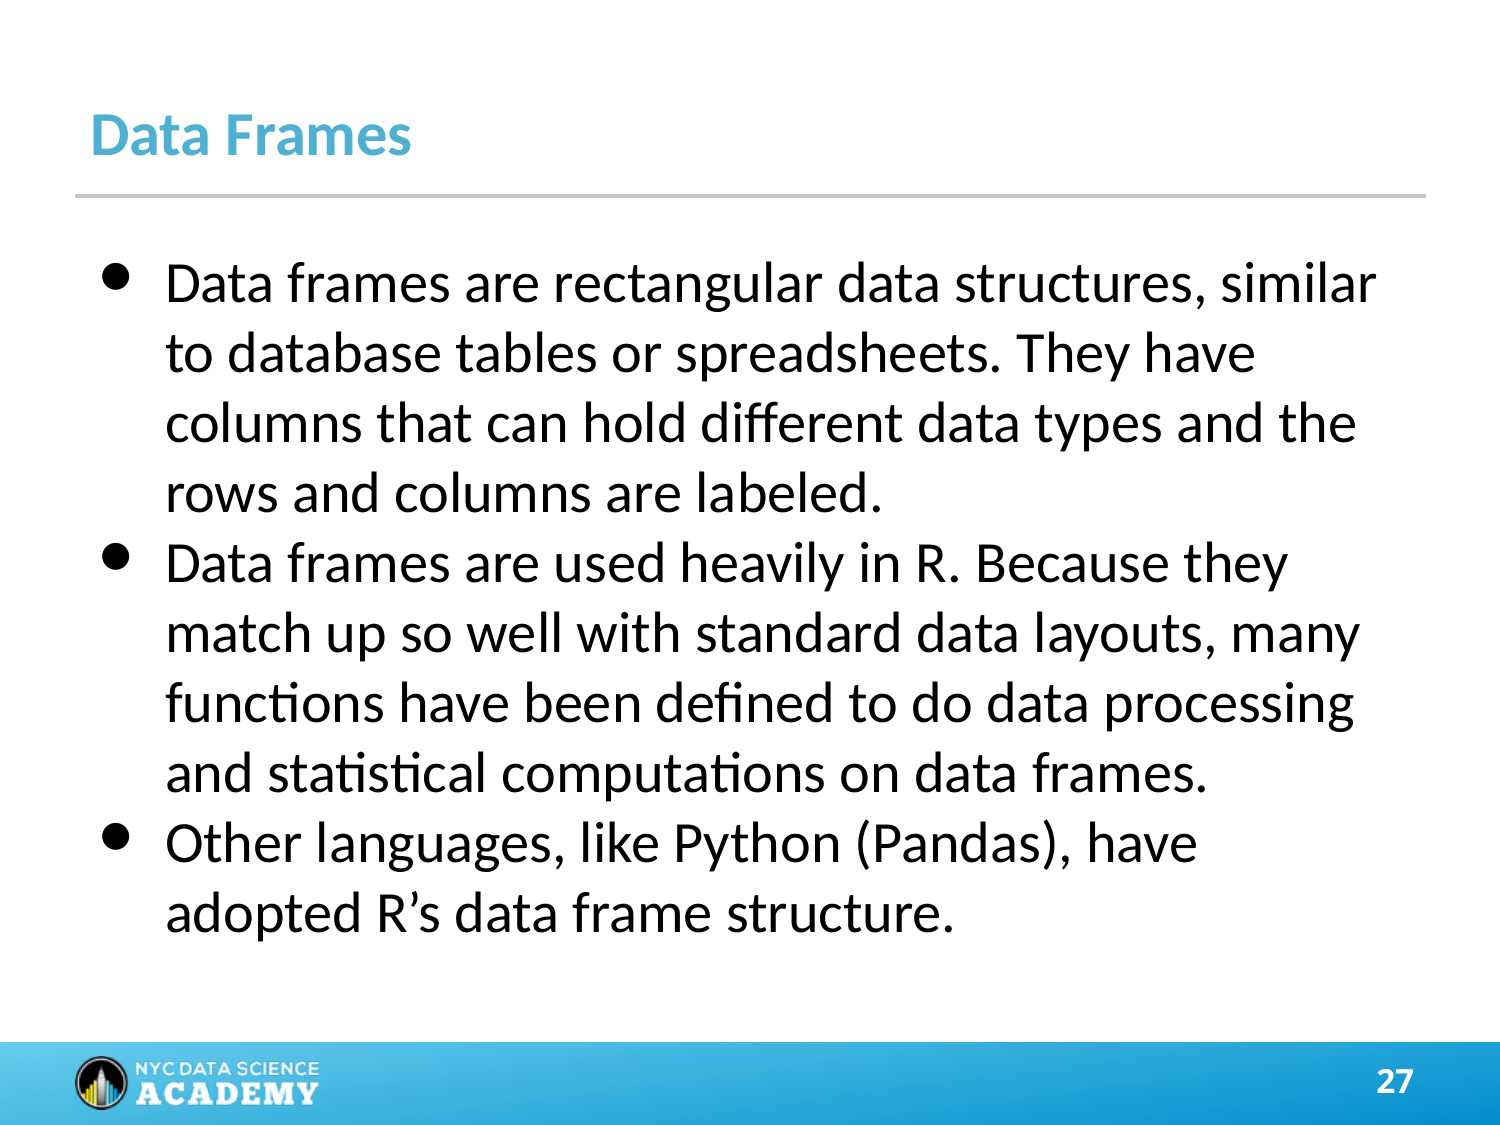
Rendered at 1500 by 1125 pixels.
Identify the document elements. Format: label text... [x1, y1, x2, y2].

picture [75, 194, 1426, 198]
picture [0, 1042, 1500, 1125]
text_box Data frames are rectangular data structures, similar to database tables or spreadsheets. They have columns that can hold different data types and the rows and columns are labeled. Data frames are used heavily in R. Because they match up so well with standard data layouts, many functions have been defined to do data processing and statistical computations on data frames. Other languages, like Python (Pandas), have adopted R’s data frame structure. [74, 229, 1425, 1020]
slide_number ‹#› [1079, 1053, 1430, 1114]
title Data Frames [75, 86, 1425, 173]
